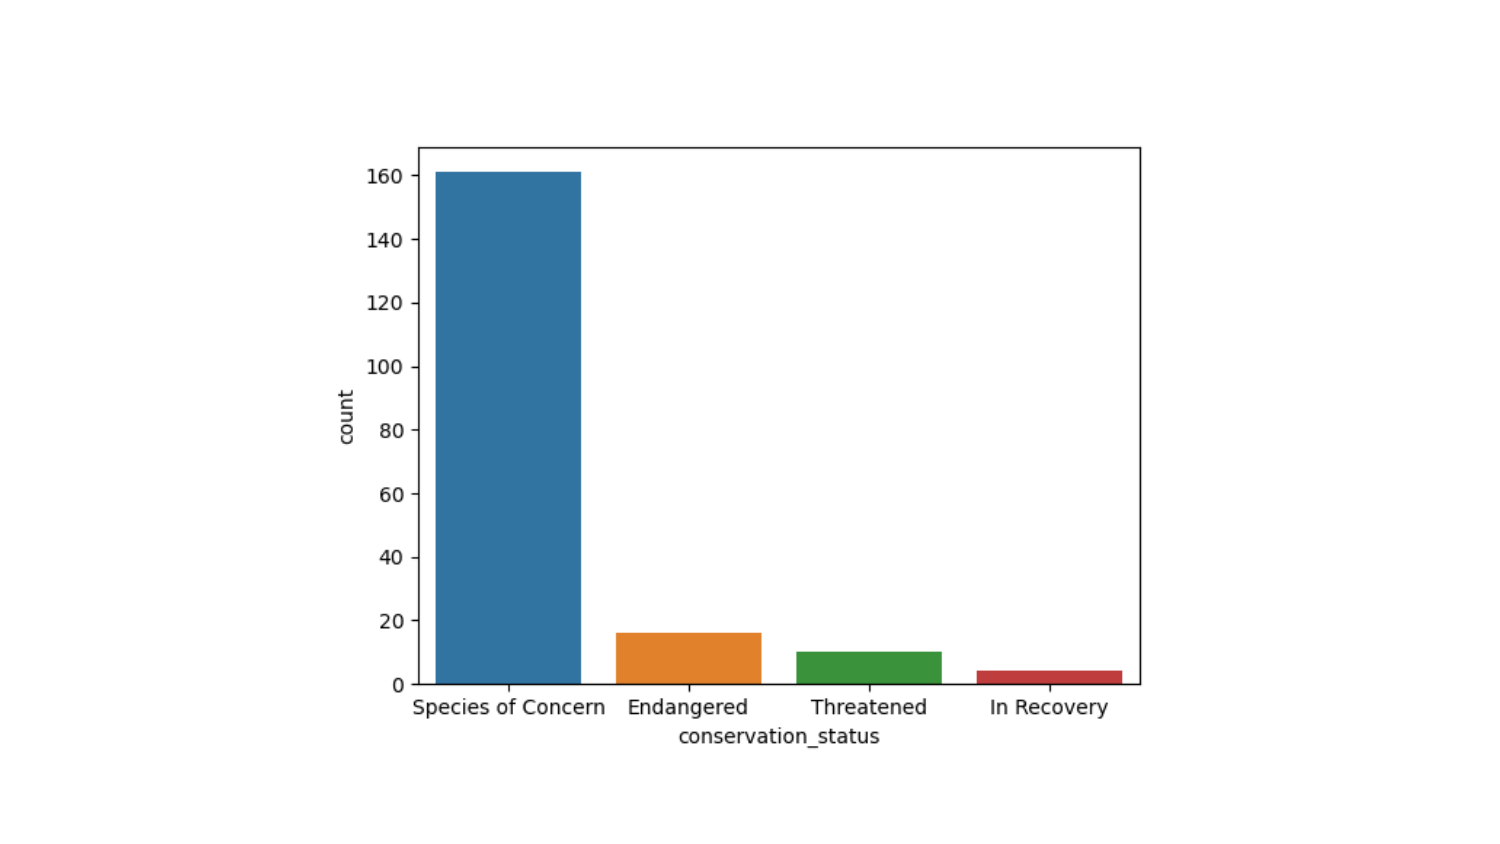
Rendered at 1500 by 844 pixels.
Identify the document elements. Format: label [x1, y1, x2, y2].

picture [302, 62, 1233, 761]
